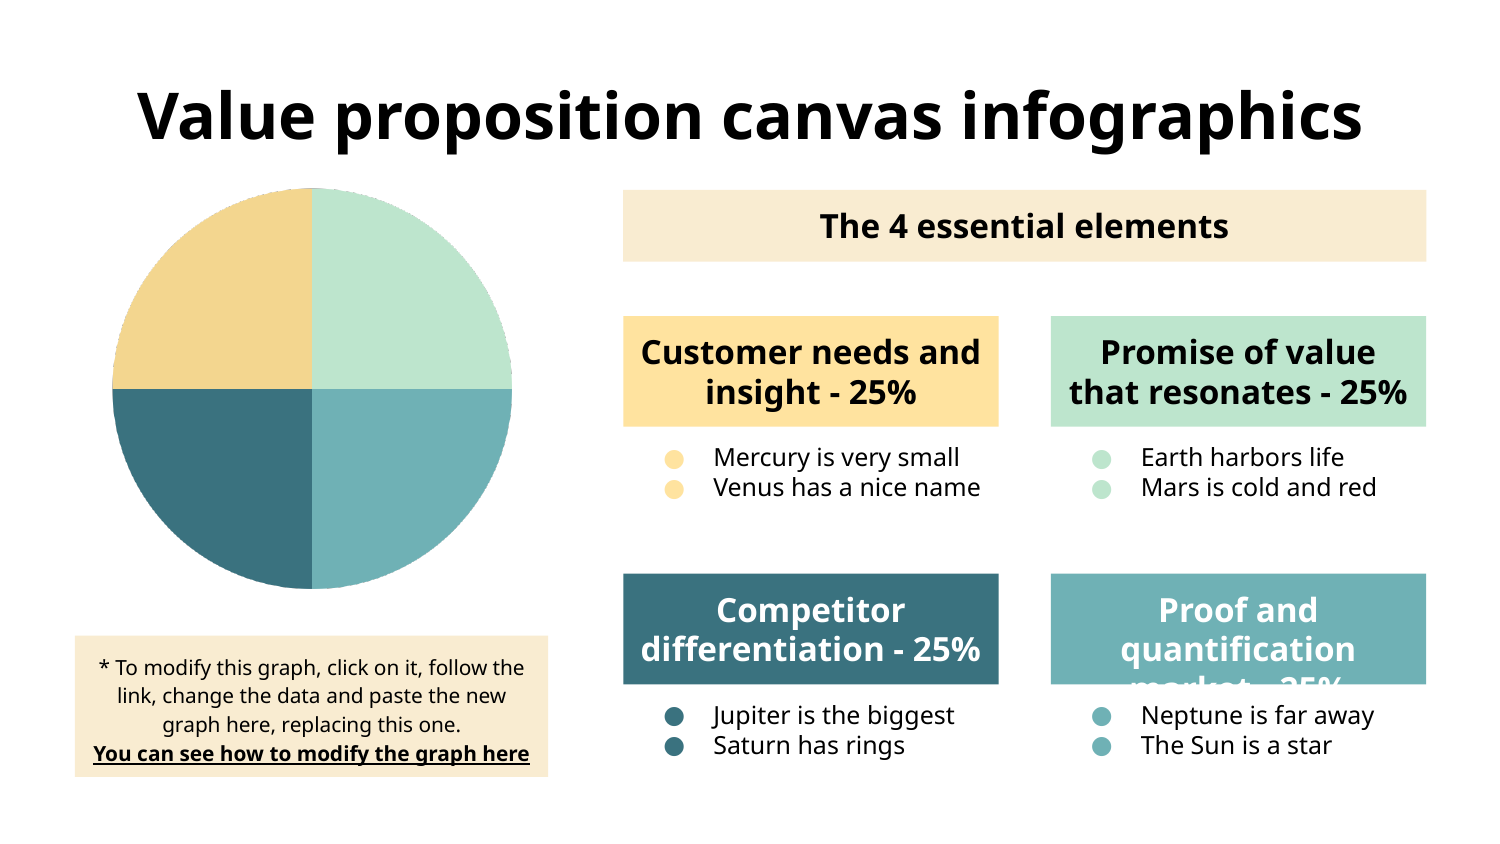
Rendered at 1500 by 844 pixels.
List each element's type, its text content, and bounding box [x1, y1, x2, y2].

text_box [1050, 573, 1427, 778]
text_box The 4 essential elements [623, 189, 1427, 262]
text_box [1050, 315, 1427, 520]
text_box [623, 573, 999, 778]
text_box * To modify this graph, click on it, follow the link, change the data and paste the new graph here, replacing this one. You can see how to modify the graph here [74, 635, 549, 777]
picture [98, 177, 526, 601]
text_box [623, 315, 999, 520]
title Value proposition canvas infographics [75, 67, 1427, 161]
